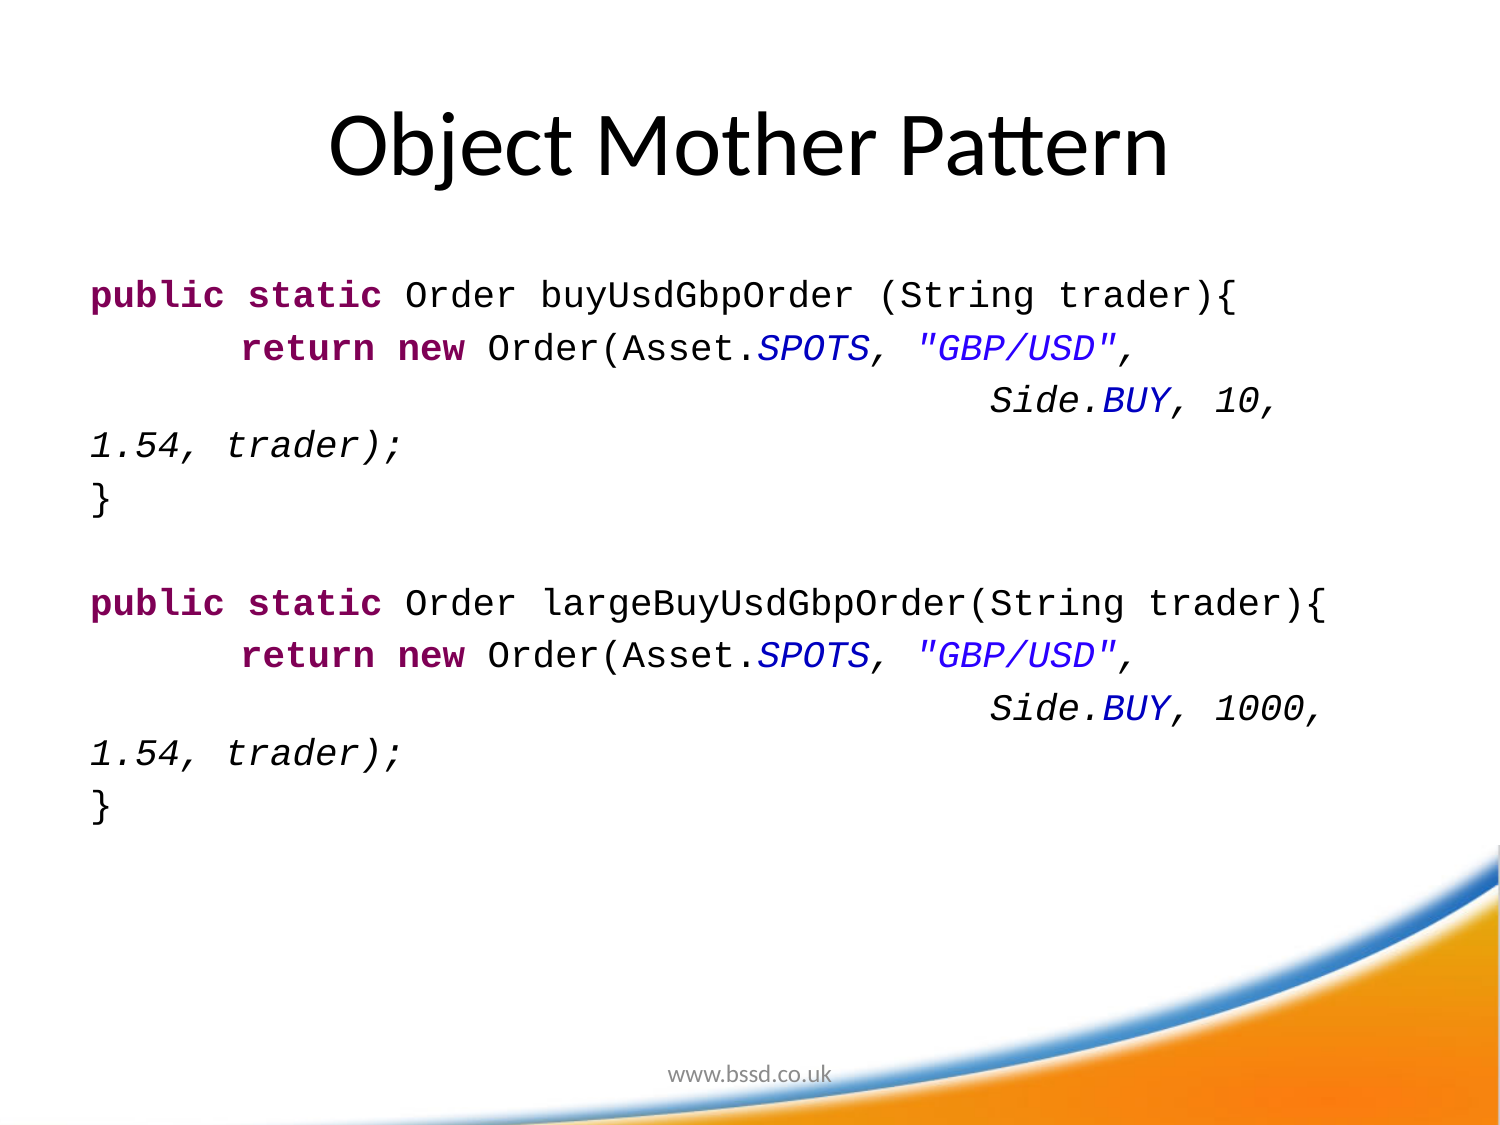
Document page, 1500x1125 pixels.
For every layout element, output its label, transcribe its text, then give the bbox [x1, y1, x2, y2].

footer www.bssd.co.uk [512, 1042, 988, 1103]
list public static Order buyUsdGbpOrder (String trader){ return new Order(Asset.SPOTS, "GBP/USD", Side.BUY, 10, 1.54, trader); } public static Order largeBuyUsdGbpOrder(String trader){ return new Order(Asset.SPOTS, "GBP/USD", Side.BUY, 1000, 1.54, trader); } [75, 262, 1425, 1005]
picture [0, 845, 1500, 1125]
title Object Mother Pattern [75, 45, 1425, 233]
